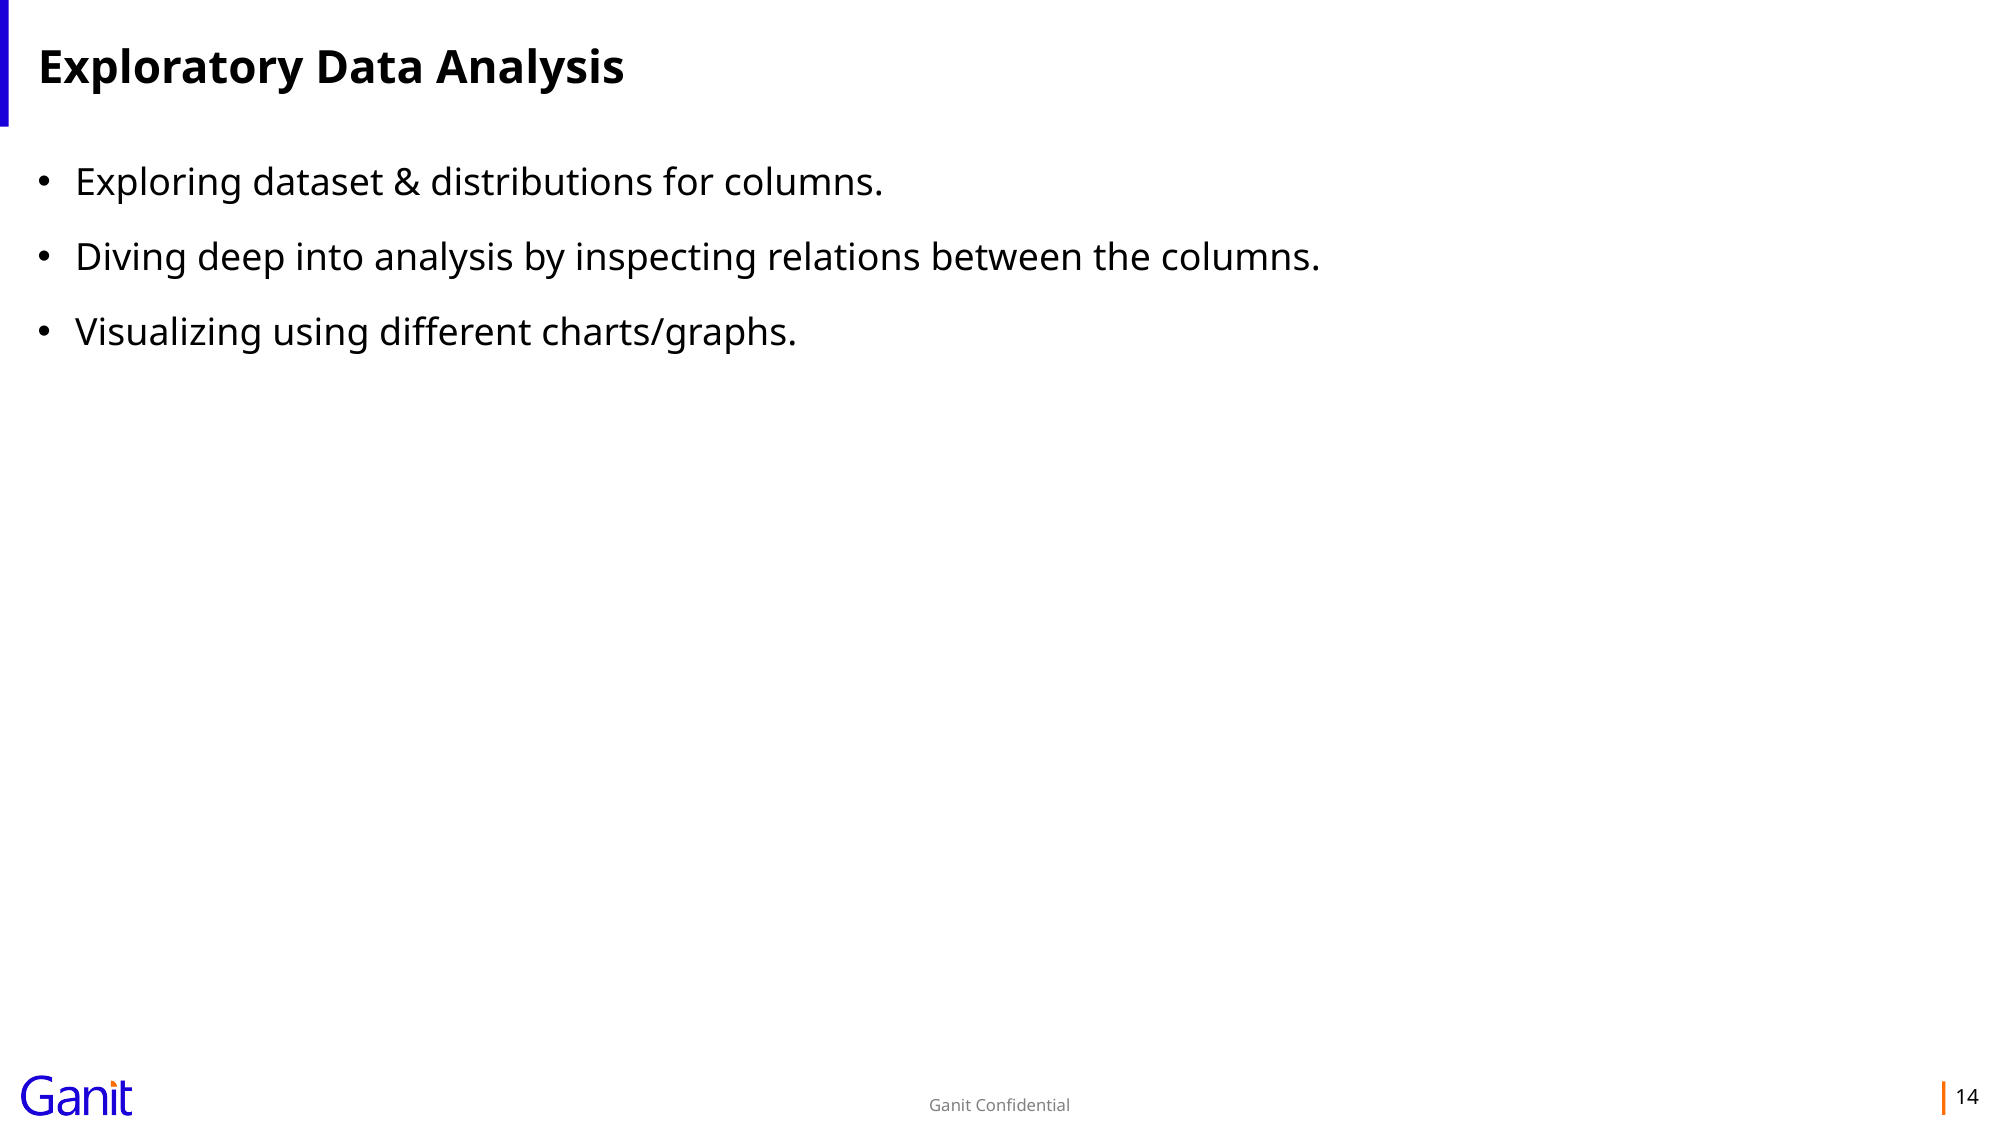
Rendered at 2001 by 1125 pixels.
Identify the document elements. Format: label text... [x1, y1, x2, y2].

slide_number 14 [1898, 1068, 1994, 1125]
list Exploring dataset & distributions for columns. Diving deep into analysis by inspecting relations between the columns. Visualizing using different charts/graphs. [22, 141, 1957, 1069]
picture [18, 1071, 135, 1120]
title Exploratory Data Analysis [22, 10, 1958, 120]
footer Ganit Confidential [892, 1090, 1108, 1122]
